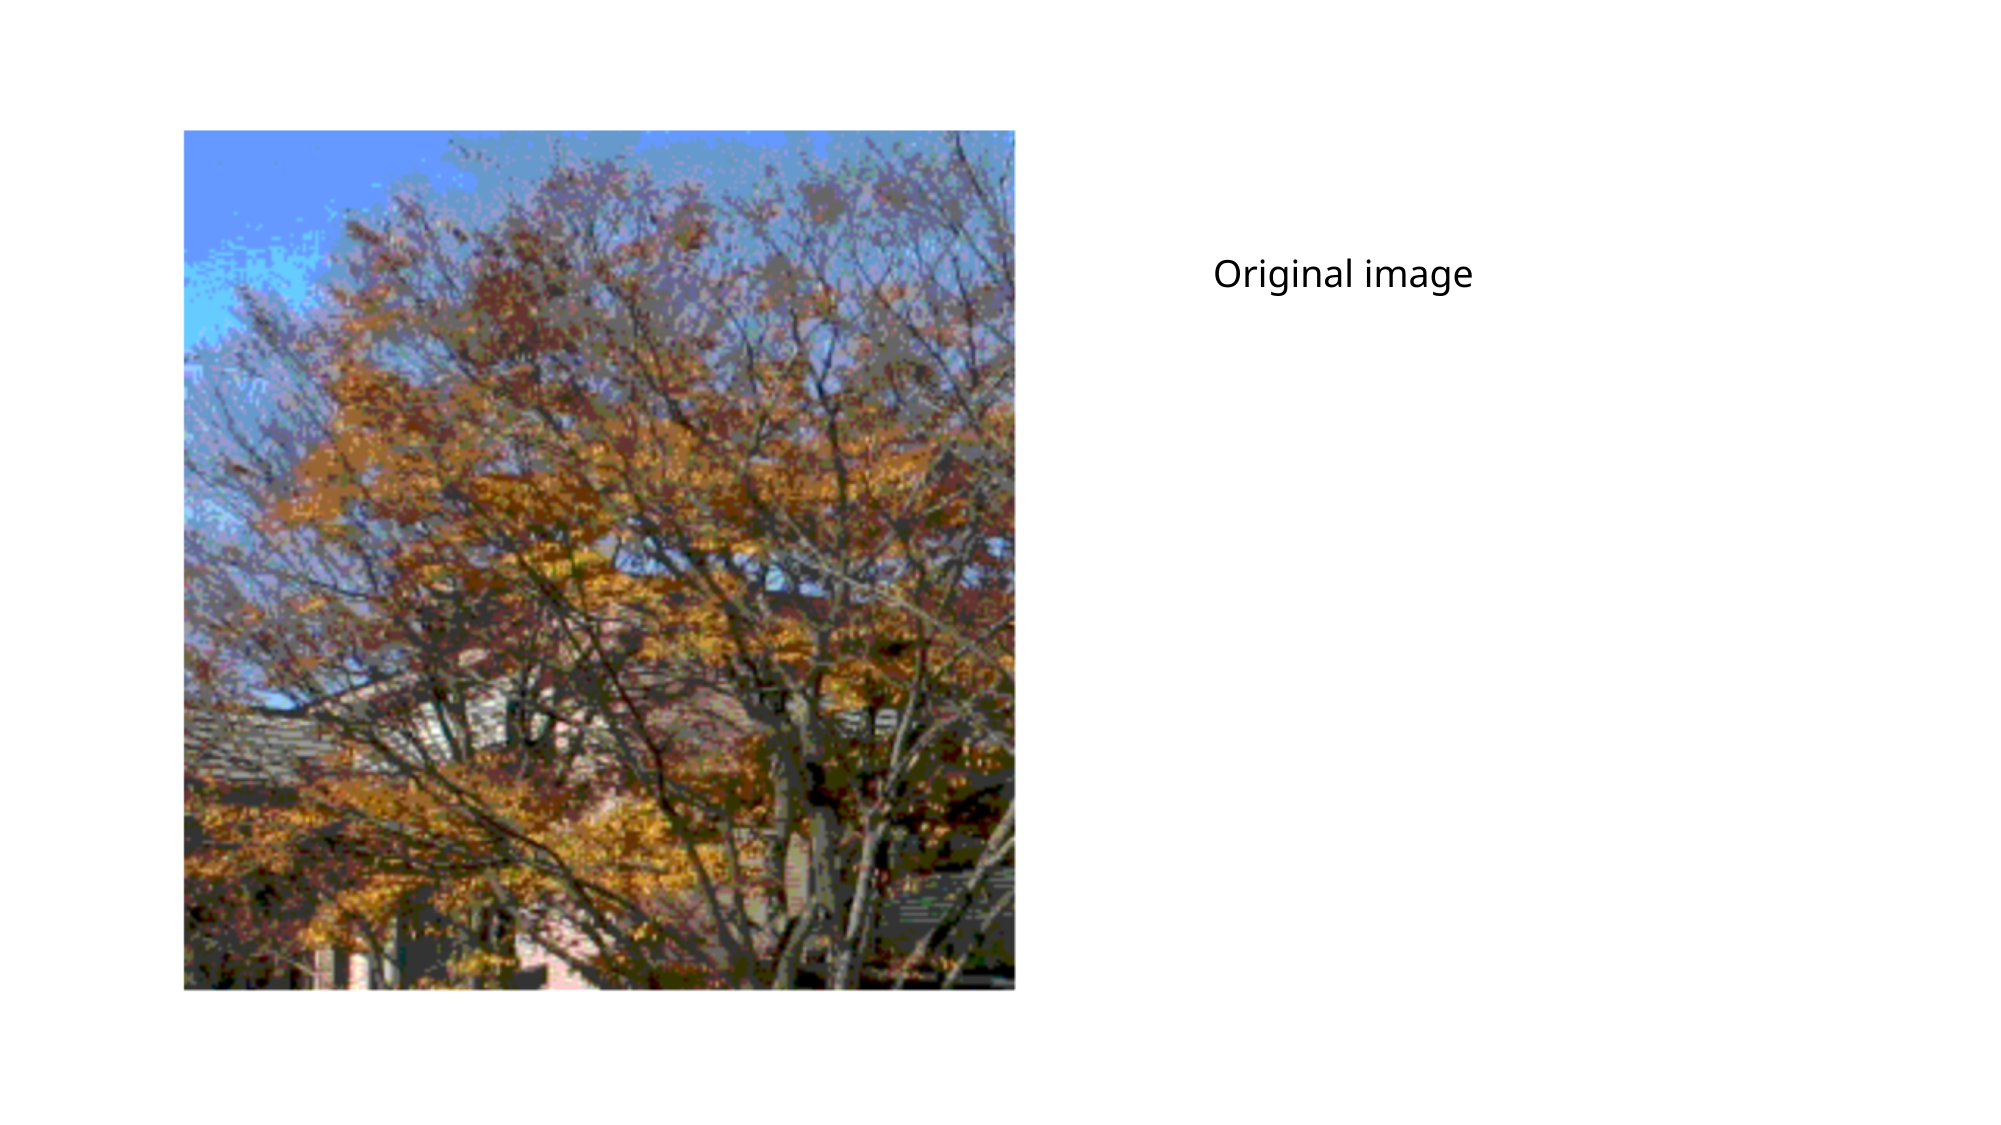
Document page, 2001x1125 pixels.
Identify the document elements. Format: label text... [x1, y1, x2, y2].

picture [178, 126, 1027, 999]
text_box Original image [1198, 243, 1489, 303]
